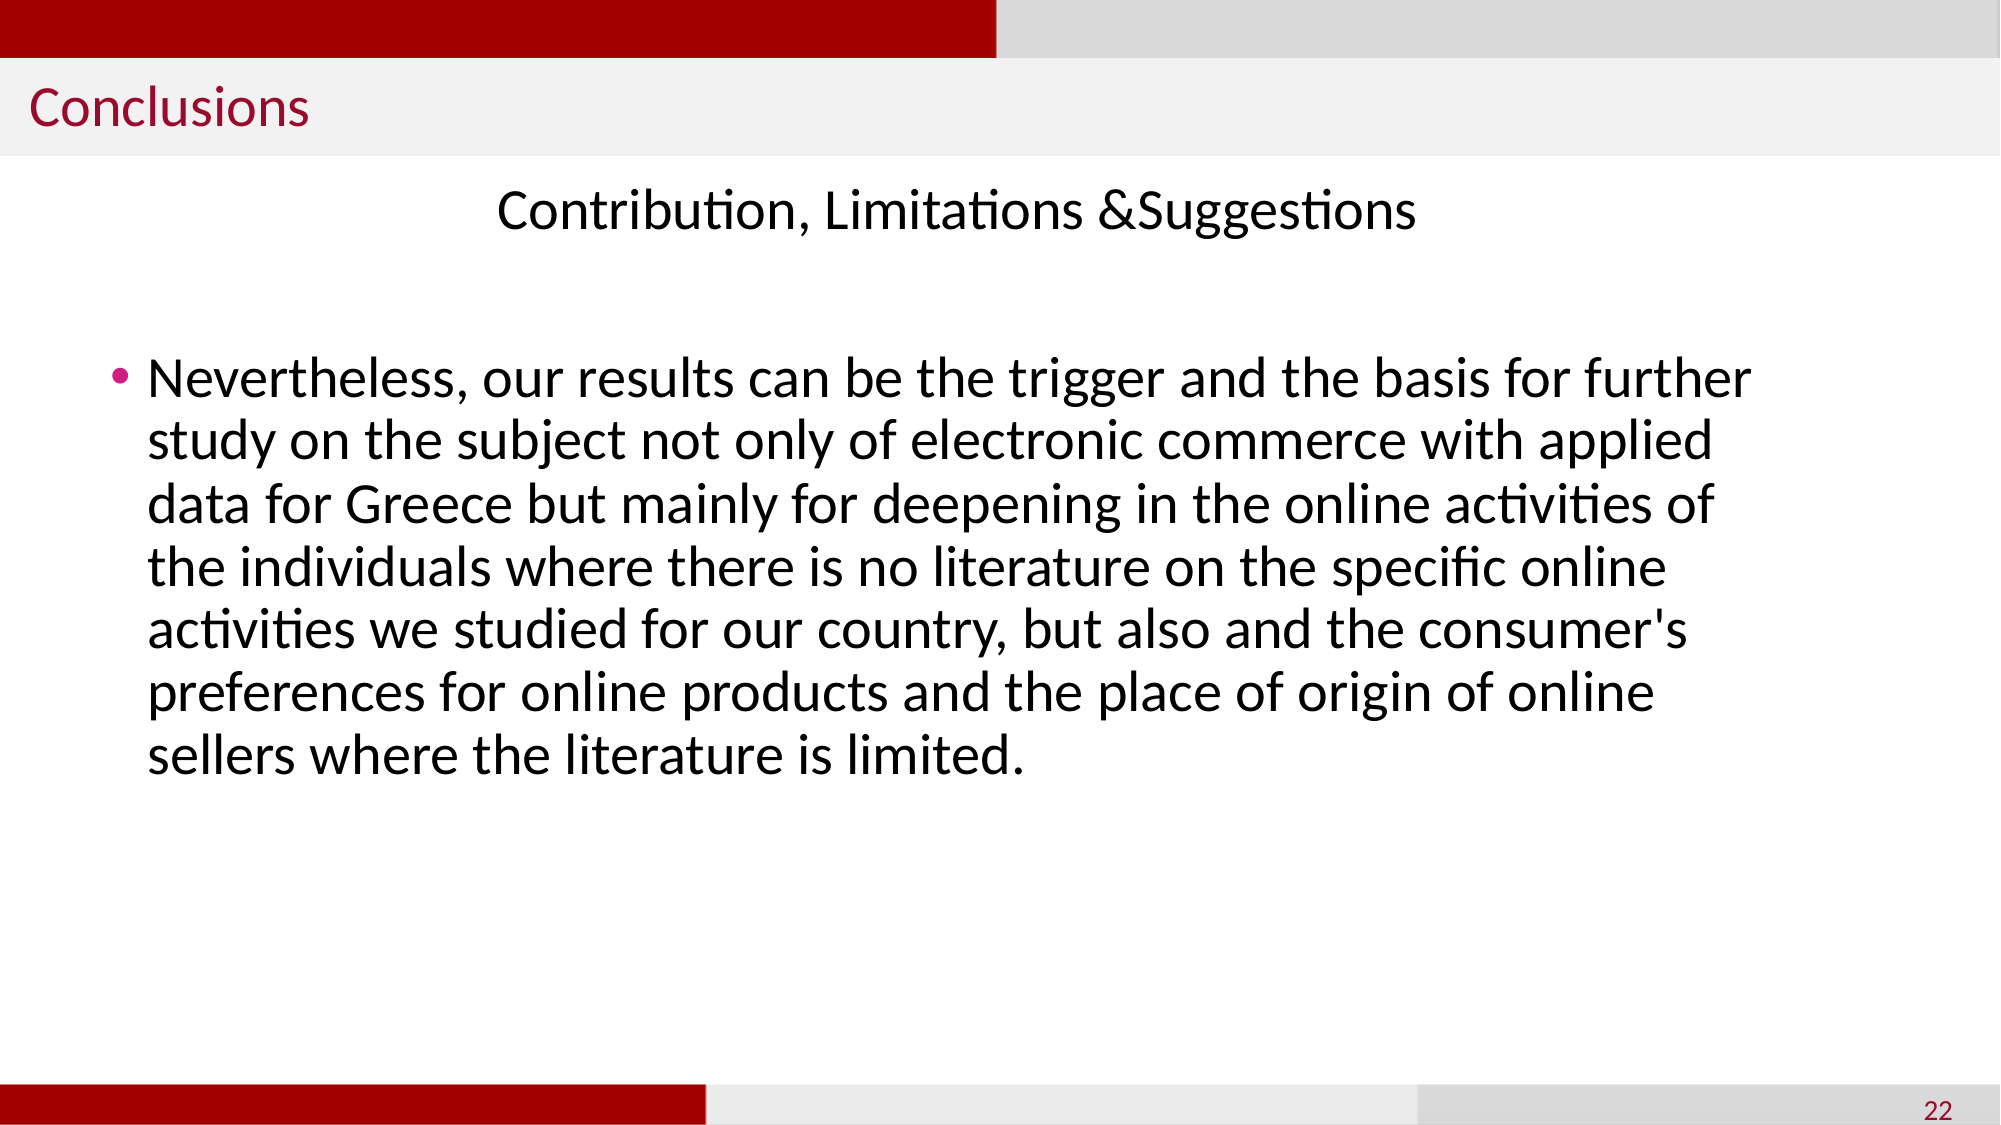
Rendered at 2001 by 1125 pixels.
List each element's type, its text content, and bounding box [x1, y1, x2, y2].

list Conclusions [15, 76, 1656, 138]
picture [0, 1083, 2000, 1125]
list Contribution, Limitations &Suggestions Nevertheless, our results can be the trigger and the basis for further study on the subject not only of electronic commerce with applied data for Greece but mainly for deepening in the online activities of the individuals where there is no literature on the specific online activities we studied for our country, but also and the consumer's preferences for online products and the place of origin of online sellers where the literature is limited. [95, 171, 1821, 1049]
picture [0, 0, 2000, 156]
slide_number 22 [1430, 1084, 1968, 1122]
